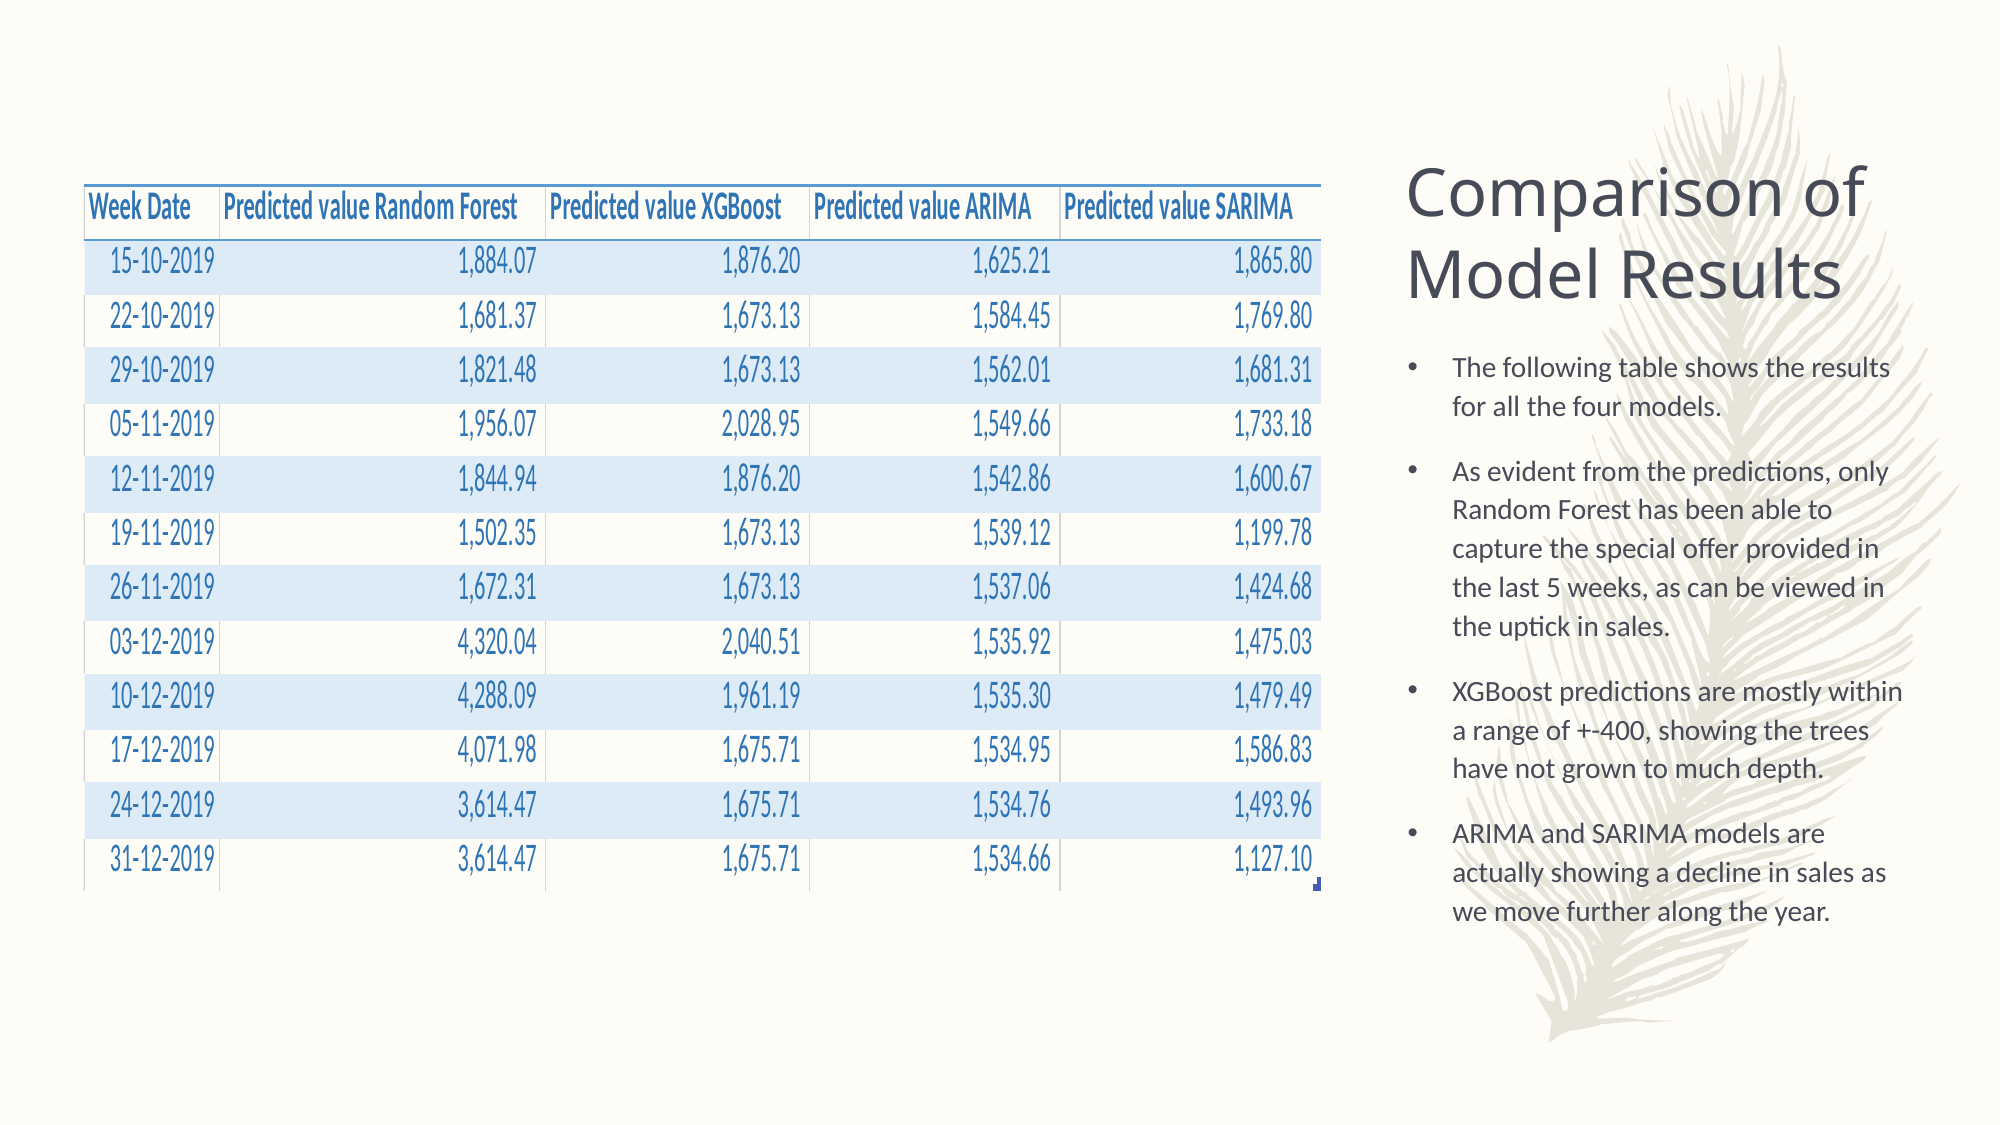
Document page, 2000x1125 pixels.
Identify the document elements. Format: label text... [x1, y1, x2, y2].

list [83, 184, 1323, 894]
list The following table shows the results for all the four models. As evident from the predictions, only Random Forest has been able to capture the special offer provided in the last 5 weeks, as can be viewed in the uptick in sales. XGBoost predictions are mostly within a range of +-400, showing the trees have not grown to much depth. ARIMA and SARIMA models are actually showing a decline in sales as we move further along the year. [1392, 336, 1922, 941]
title Comparison of Model Results [1390, 137, 1920, 320]
